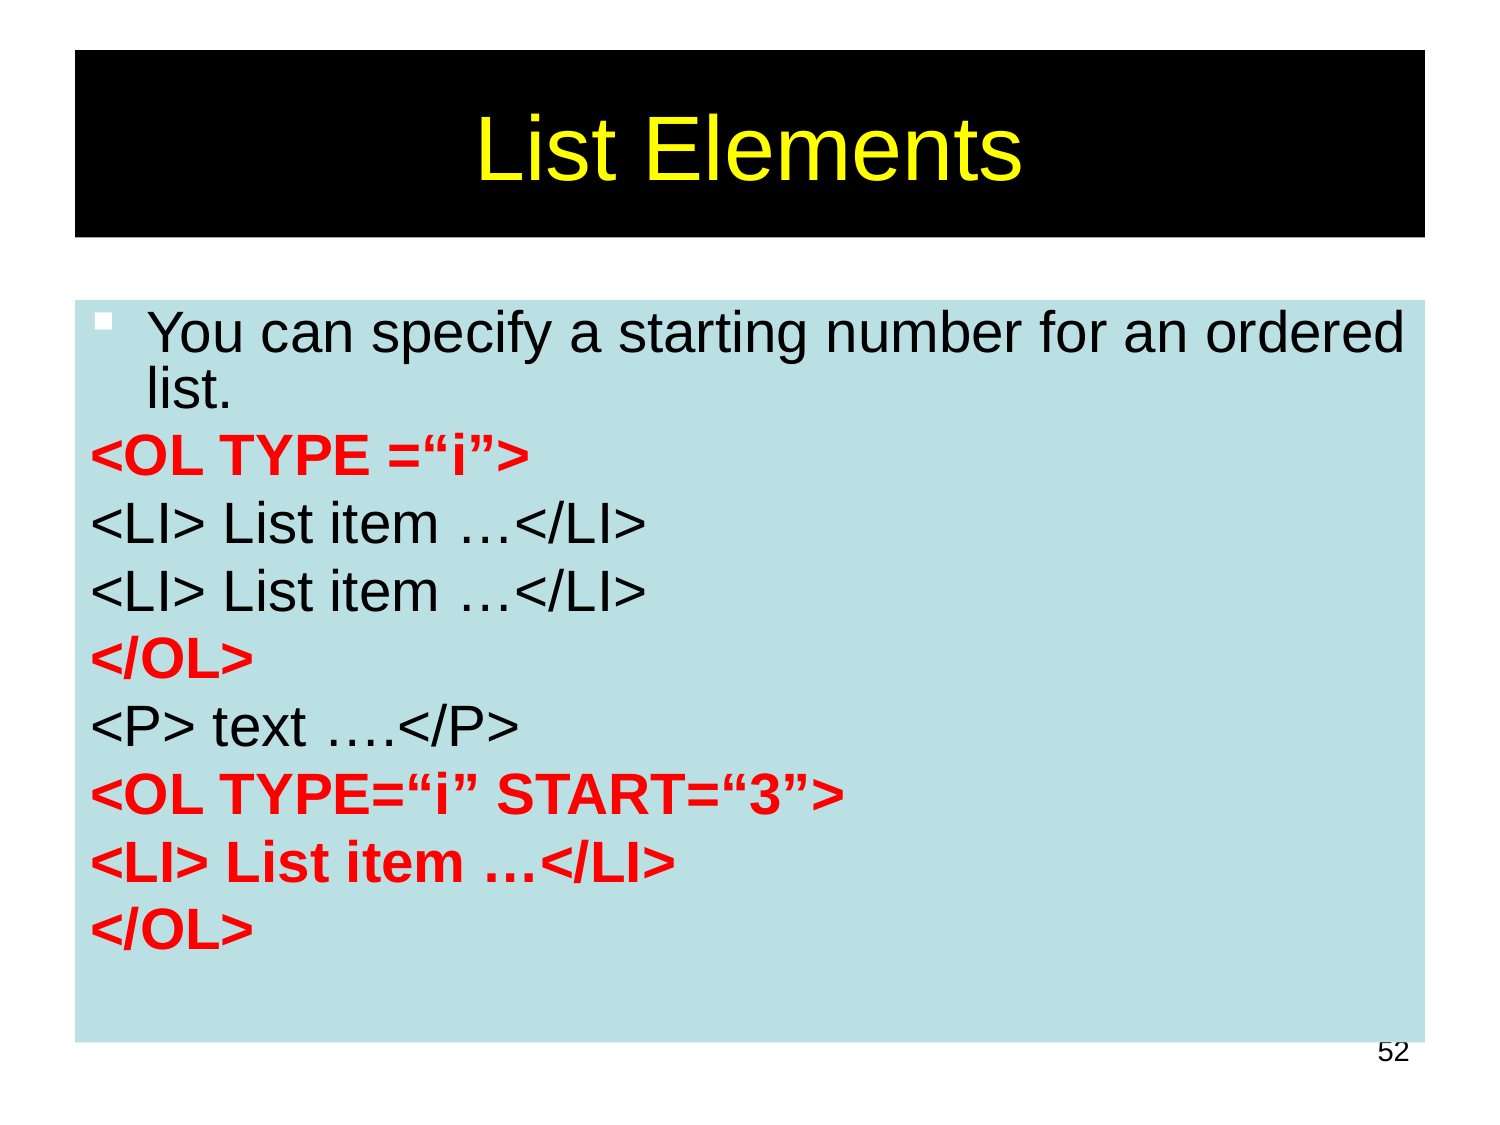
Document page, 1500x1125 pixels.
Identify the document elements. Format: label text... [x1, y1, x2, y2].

title List Elements [75, 50, 1425, 238]
list You can specify a starting number for an ordered list. <OL TYPE =“i”> <LI> List item …</LI> <LI> List item …</LI> </OL> <P> text ….</P> <OL TYPE=“i” START=“3”> <LI> List item …</LI> </OL> [75, 299, 1425, 1043]
slide_number 52 [1074, 1043, 1425, 1103]
